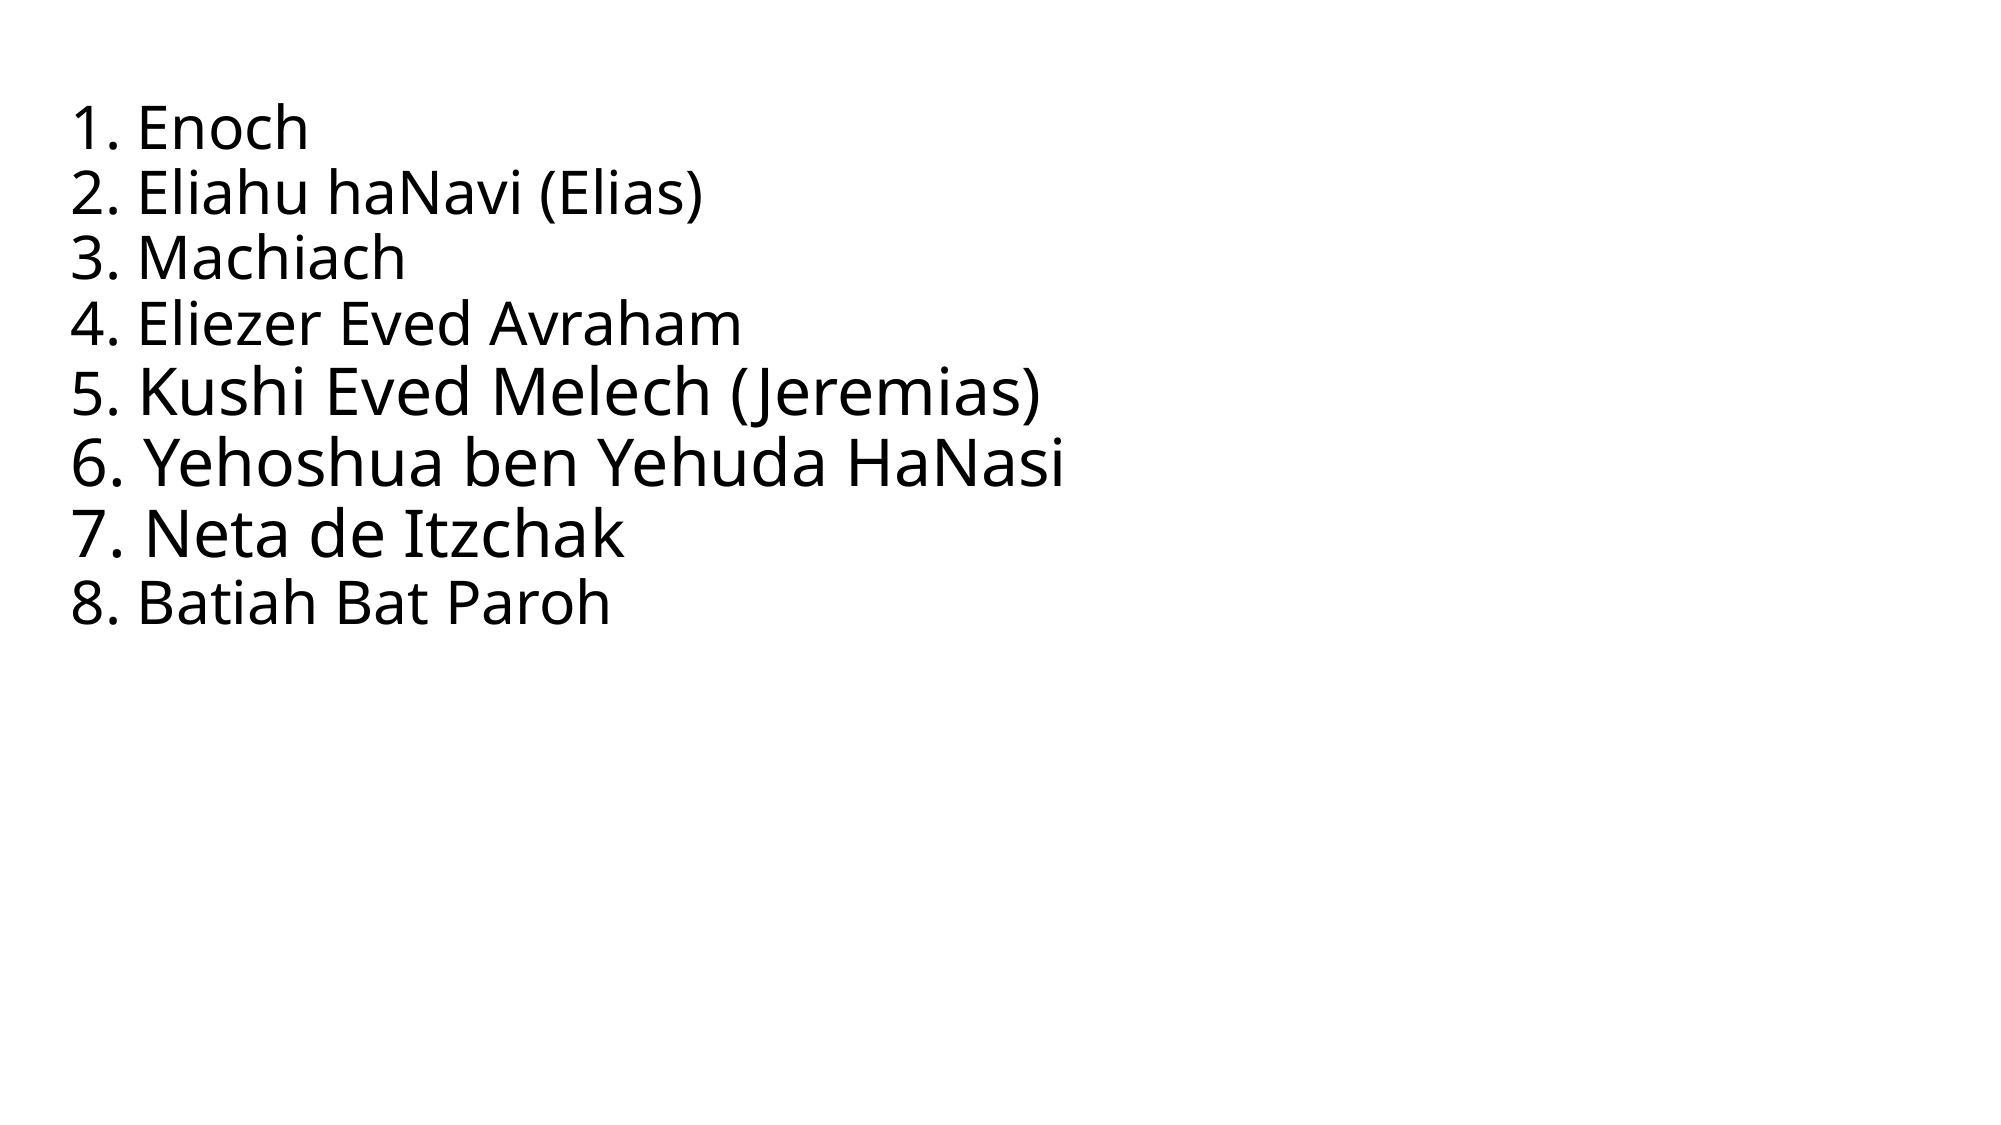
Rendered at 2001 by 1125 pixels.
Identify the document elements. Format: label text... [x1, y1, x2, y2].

title 1. Enoch 2. Eliahu haNavi (Elias) 3. Machiach 4. Eliezer Eved Avraham 5. Kushi Eved Melech (Jeremias) 6. Yehoshua ben Yehuda HaNasi 7. Neta de Itzchak 8. Batiah Bat Paroh [55, 80, 1164, 645]
